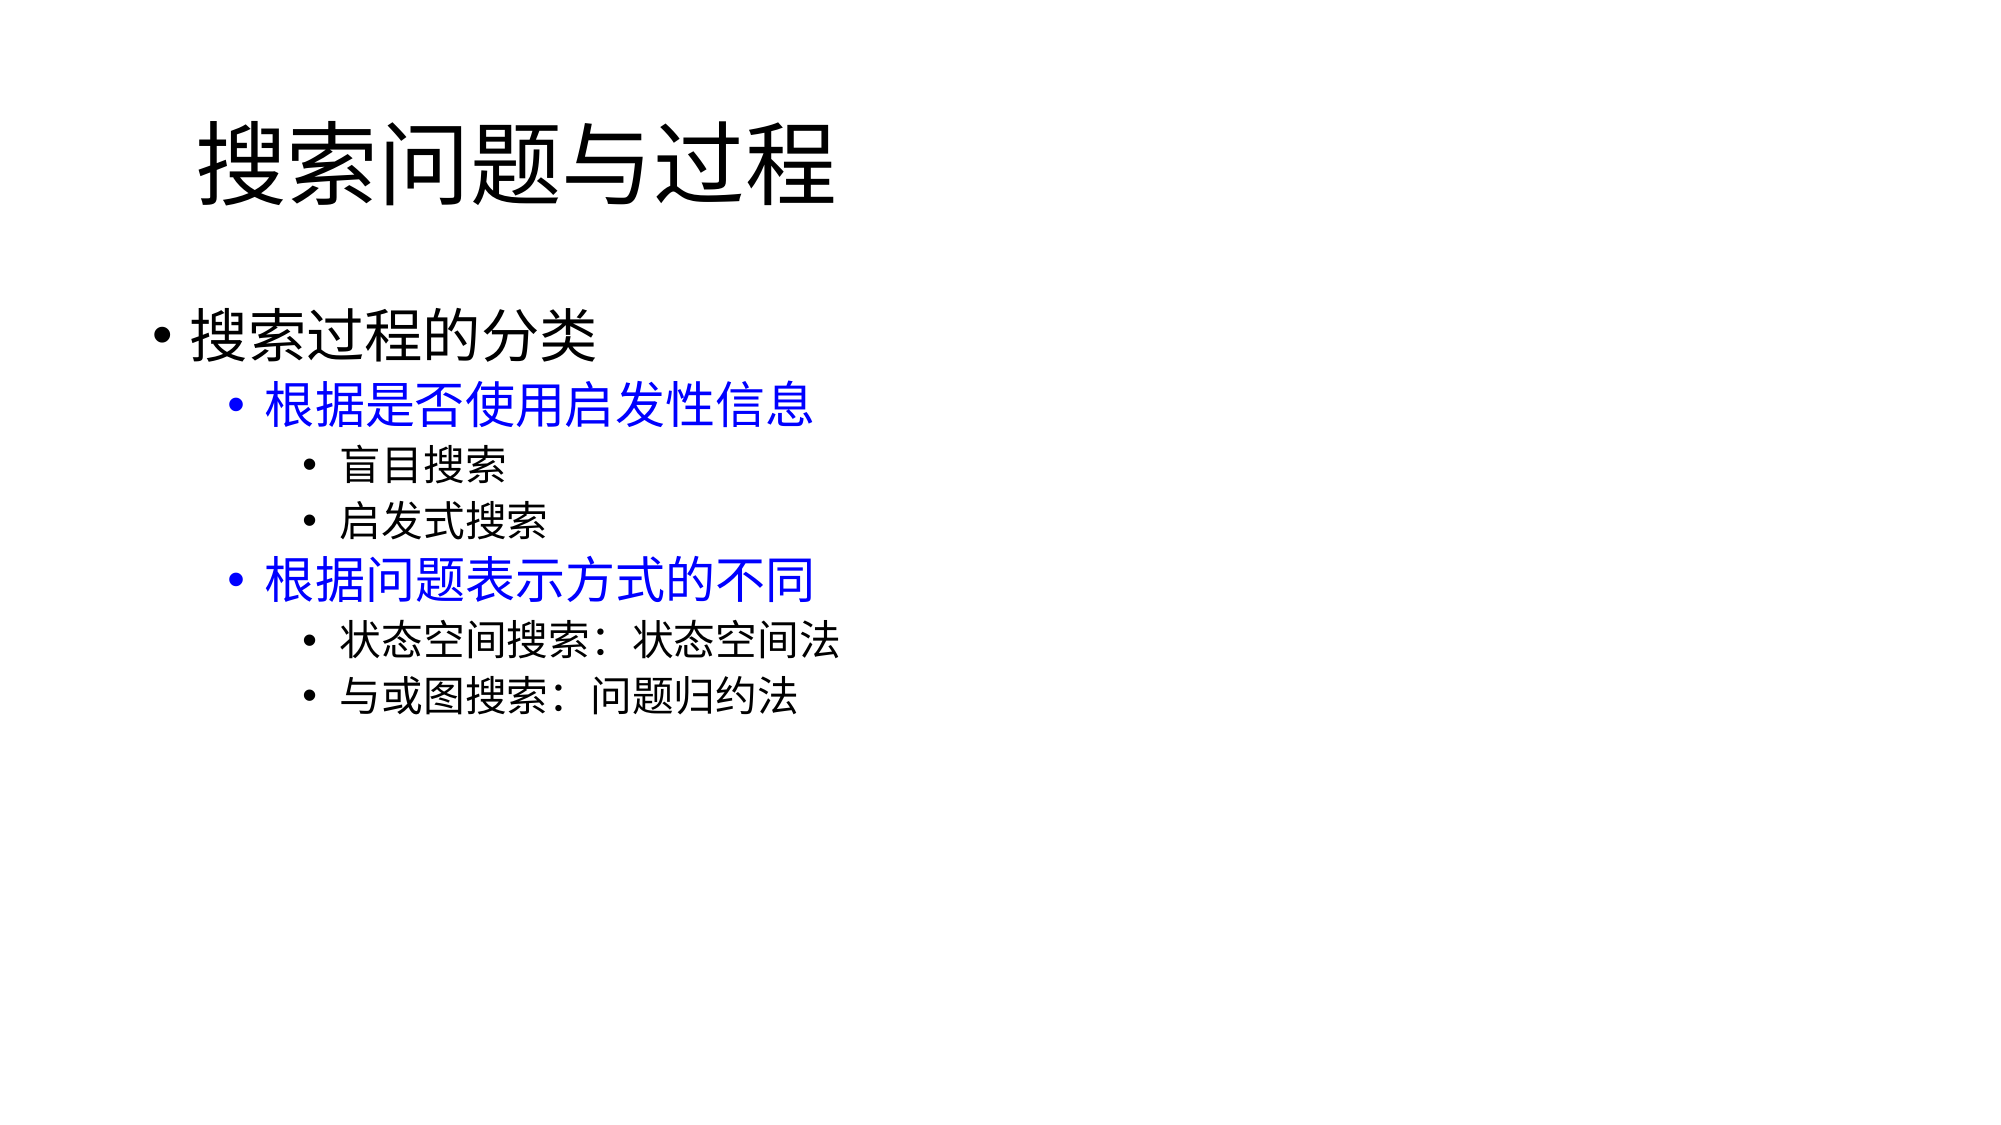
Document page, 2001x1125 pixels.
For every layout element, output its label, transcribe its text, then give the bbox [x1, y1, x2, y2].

title 搜索问题与过程 [137, 59, 1863, 278]
list 搜索过程的分类 根据是否使用启发性信息 盲目搜索 启发式搜索 根据问题表示方式的不同 状态空间搜索：状态空间法 与或图搜索：问题归约法 [137, 299, 1863, 1014]
